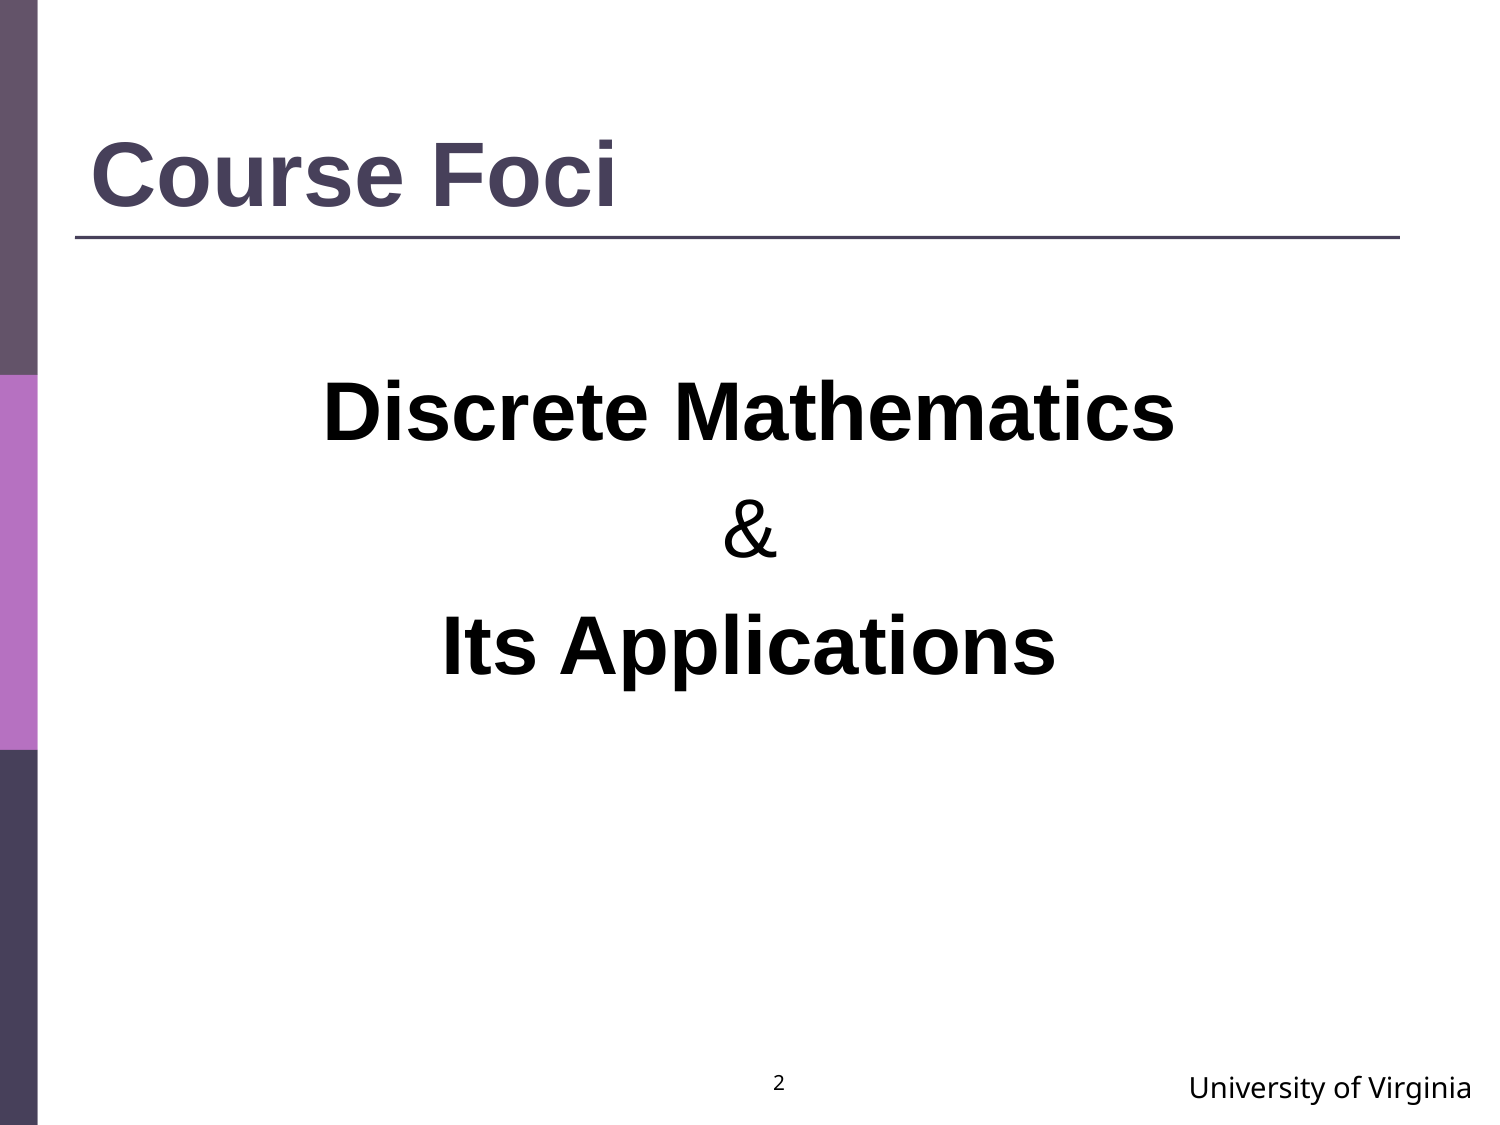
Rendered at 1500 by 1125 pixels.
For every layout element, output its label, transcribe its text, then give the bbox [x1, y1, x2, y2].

title Course Foci [74, 45, 1426, 233]
list Discrete Mathematics & Its Applications [74, 349, 1426, 713]
slide_number 2 [699, 1062, 801, 1113]
